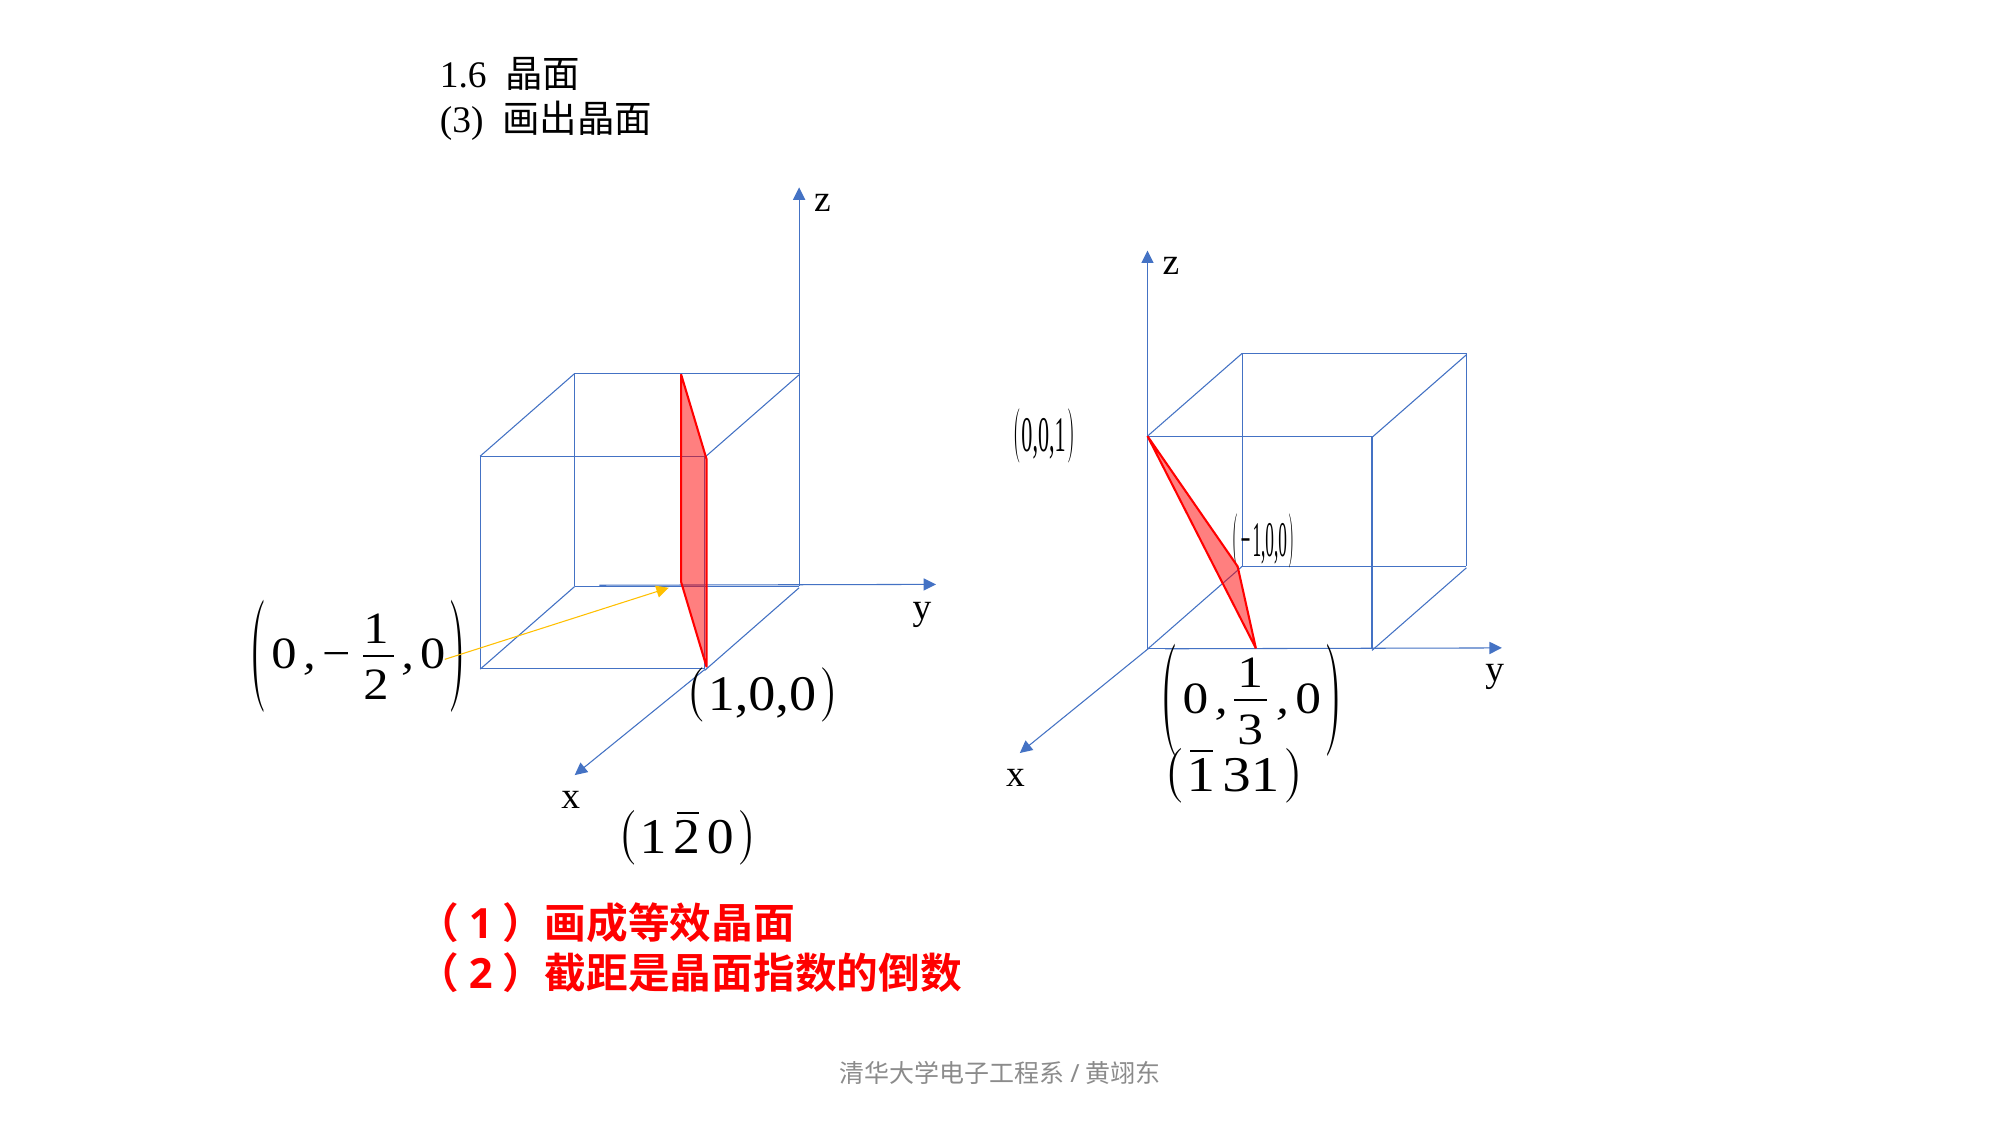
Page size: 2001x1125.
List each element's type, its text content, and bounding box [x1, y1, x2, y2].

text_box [574, 669, 705, 776]
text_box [480, 373, 800, 671]
text_box z [799, 166, 846, 227]
text_box y [897, 574, 947, 634]
footer 清华大学电子工程系/黄翊东 [662, 1042, 1338, 1103]
text_box （1）画成等效晶面 （2）截距是晶面指数的倒数 [402, 889, 977, 1005]
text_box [1019, 647, 1150, 753]
text_box x [546, 763, 595, 823]
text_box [1147, 353, 1467, 651]
text_box z [1147, 229, 1195, 290]
text_box y [1470, 636, 1520, 697]
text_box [444, 587, 669, 660]
text_box x [991, 741, 1041, 801]
